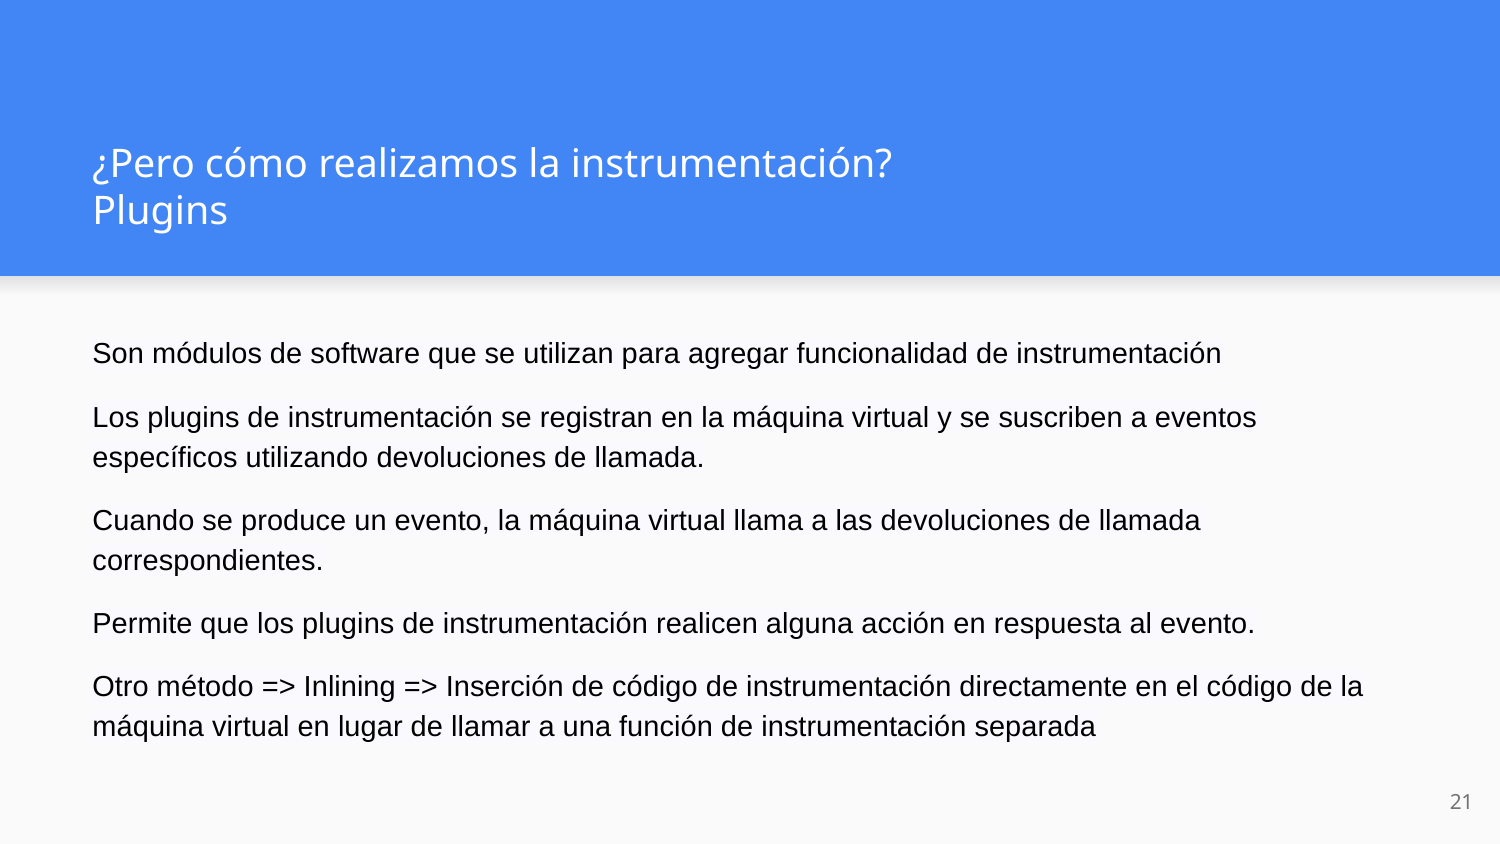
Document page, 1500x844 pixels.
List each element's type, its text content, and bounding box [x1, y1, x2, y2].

list Son módulos de software que se utilizan para agregar funcionalidad de instrumentación Los plugins de instrumentación se registran en la máquina virtual y se suscriben a eventos específicos utilizando devoluciones de llamada. Cuando se produce un evento, la máquina virtual llama a las devoluciones de llamada correspondientes. Permite que los plugins de instrumentación realicen alguna acción en respuesta al evento. Otro método => Inlining => Inserción de código de instrumentación directamente en el código de la máquina virtual en lugar de llamar a una función de instrumentación separada [77, 314, 1427, 760]
slide_number ‹#› [1398, 770, 1489, 835]
title ¿Pero cómo realizamos la instrumentación? Plugins [77, 121, 1427, 248]
